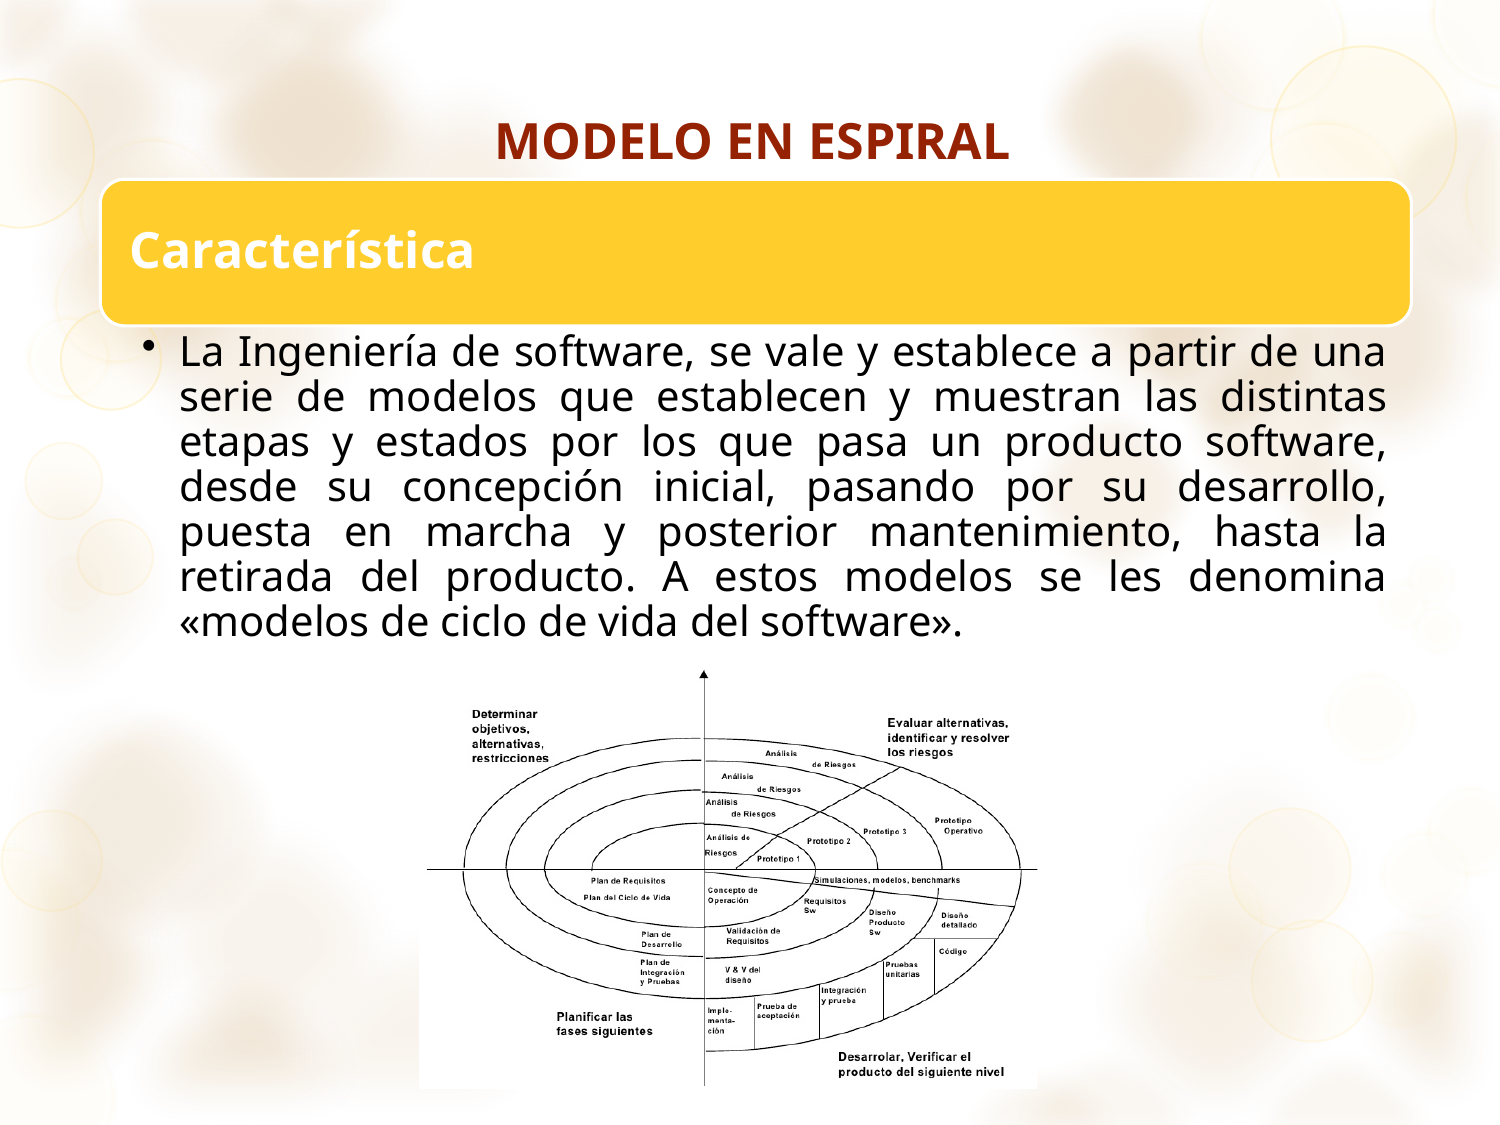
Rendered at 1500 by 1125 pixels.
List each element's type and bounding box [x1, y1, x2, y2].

picture [418, 668, 1038, 1090]
text_box [99, 84, 1412, 752]
